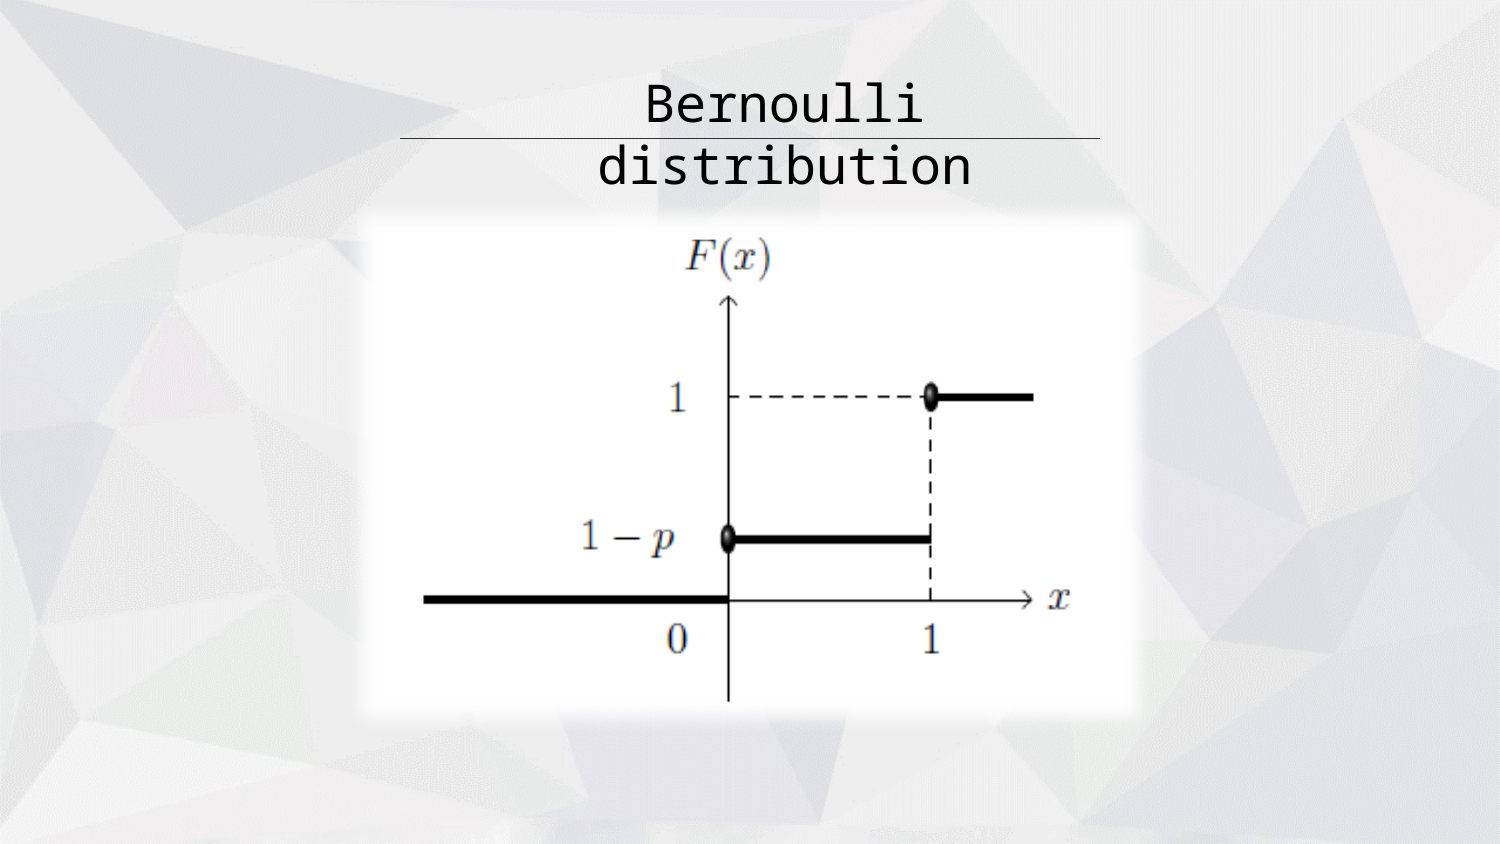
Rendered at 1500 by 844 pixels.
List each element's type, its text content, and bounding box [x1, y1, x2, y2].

picture [0, 0, 1500, 844]
text_box Bernoulli distribution [445, 62, 1125, 195]
